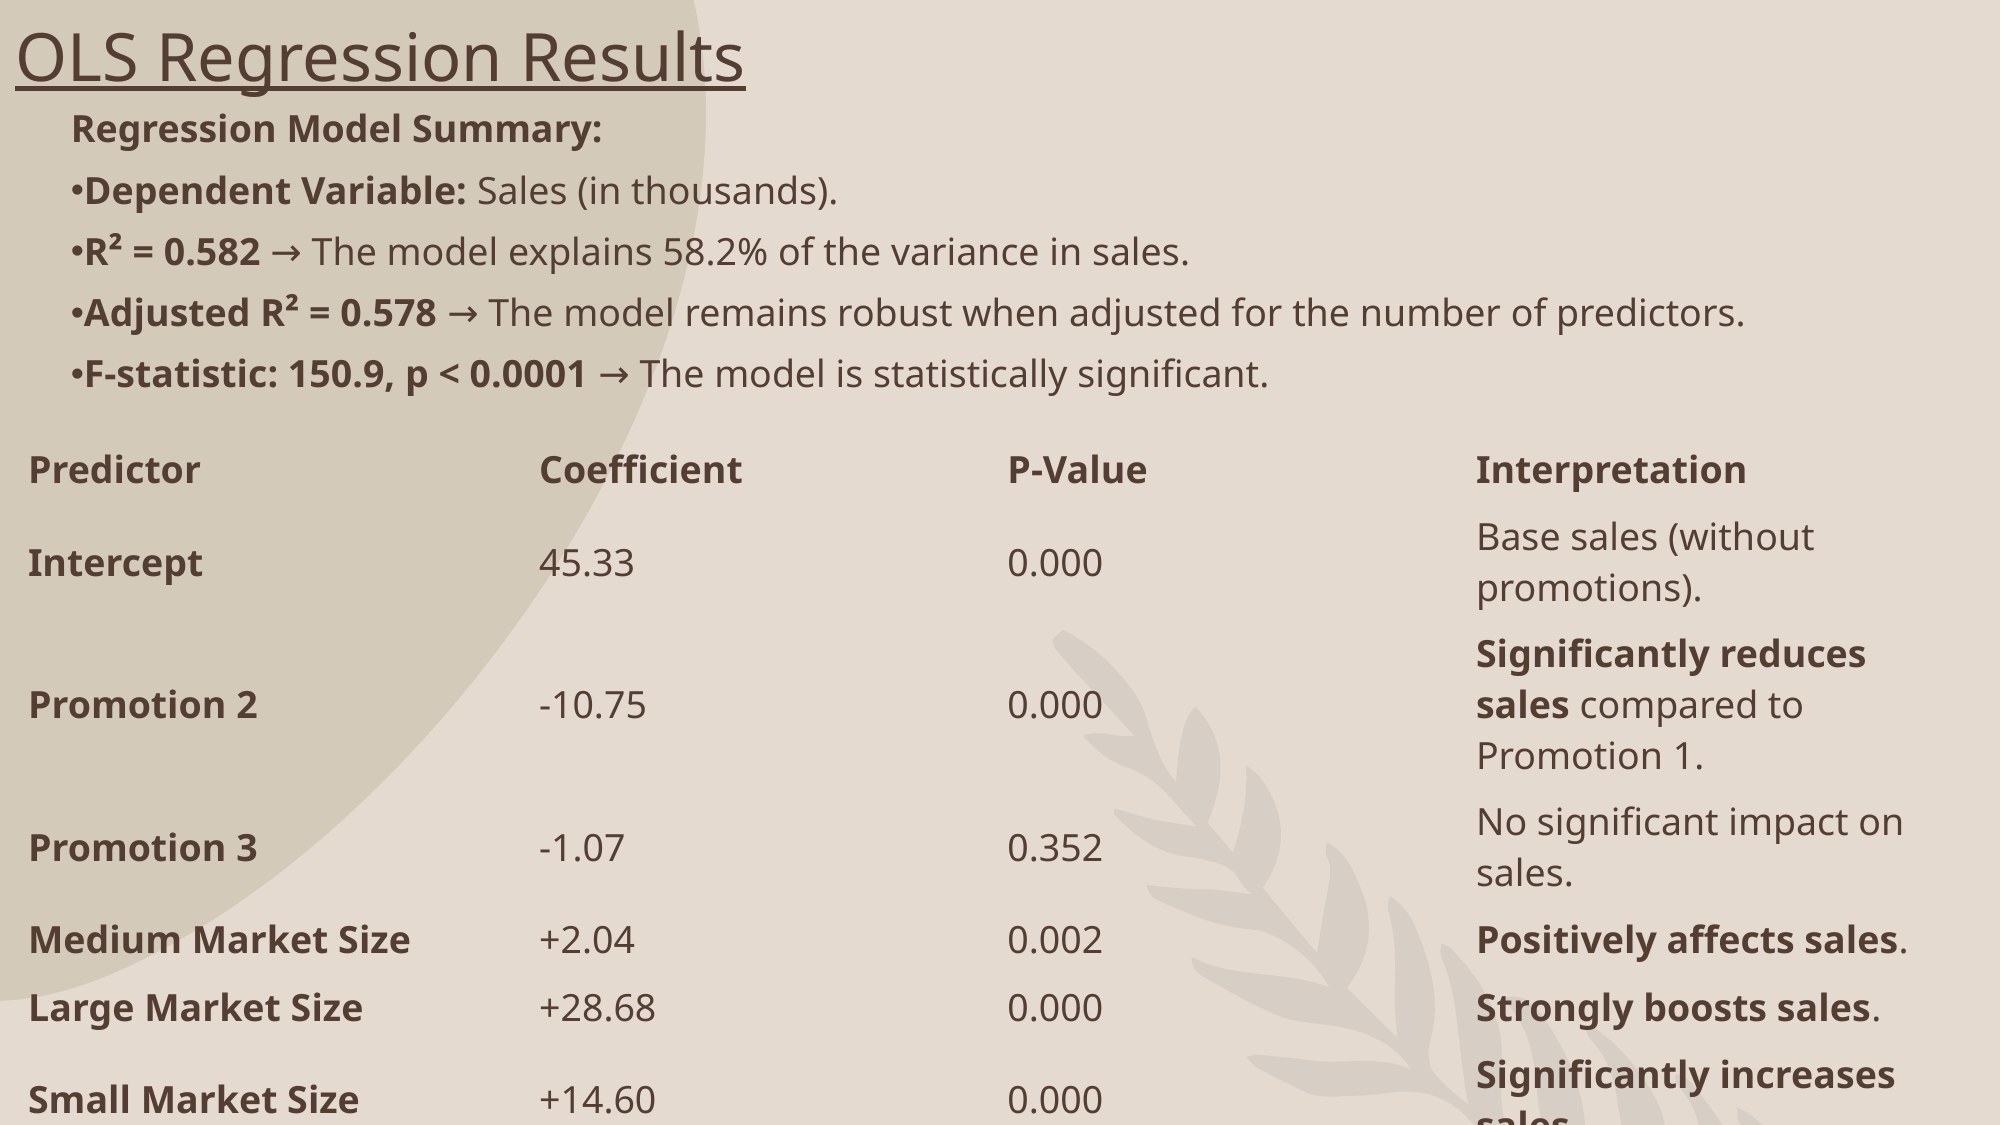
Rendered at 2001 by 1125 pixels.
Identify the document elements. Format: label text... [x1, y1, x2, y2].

table_cell Medium Market Size [13, 905, 524, 973]
table_cell Large Market Size [13, 973, 524, 1041]
table_cell 0.002 [993, 905, 1461, 973]
title OLS Regression Results [0, 4, 1236, 103]
table_cell 0.000 [993, 620, 1461, 788]
table_cell +28.68 [524, 973, 993, 1041]
table_header Interpretation [1461, 435, 1929, 503]
table_cell Positively affects sales. [1461, 905, 1929, 973]
table_cell Promotion 3 [13, 788, 524, 905]
table_cell 0.000 [993, 503, 1461, 620]
table_cell Significantly reduces sales compared to Promotion 1. [1461, 620, 1929, 788]
table_cell 0.352 [993, 788, 1461, 905]
table_header Predictor [13, 435, 524, 503]
table_cell 0.000 [993, 1041, 1461, 1125]
table_header Coefficient [524, 435, 993, 503]
table_cell Small Market Size [13, 1041, 524, 1125]
table_cell 0.000 [993, 973, 1461, 1041]
table_cell Promotion 2 [13, 620, 524, 788]
table_cell -10.75 [524, 620, 993, 788]
table_cell Significantly increases sales. [1461, 1041, 1929, 1125]
table_cell +2.04 [524, 905, 993, 973]
table_cell Intercept [13, 503, 524, 620]
table_cell 45.33 [524, 503, 993, 620]
table_cell +14.60 [524, 1041, 993, 1125]
table_cell No significant impact on sales. [1461, 788, 1929, 905]
table_cell Base sales (without promotions). [1461, 503, 1929, 620]
table_cell -1.07 [524, 788, 993, 905]
table_header P-Value [993, 435, 1461, 503]
list Regression Model Summary: Dependent Variable: Sales (in thousands). R² = 0.582 → The model explains 58.2% of the variance in sales. Adjusted R² = 0.578 → The model remains robust when adjusted for the number of predictors. F-statistic: 150.9, p < 0.0001 → The model is statistically significant. [55, 102, 1987, 1121]
table_cell Strongly boosts sales. [1461, 973, 1929, 1041]
